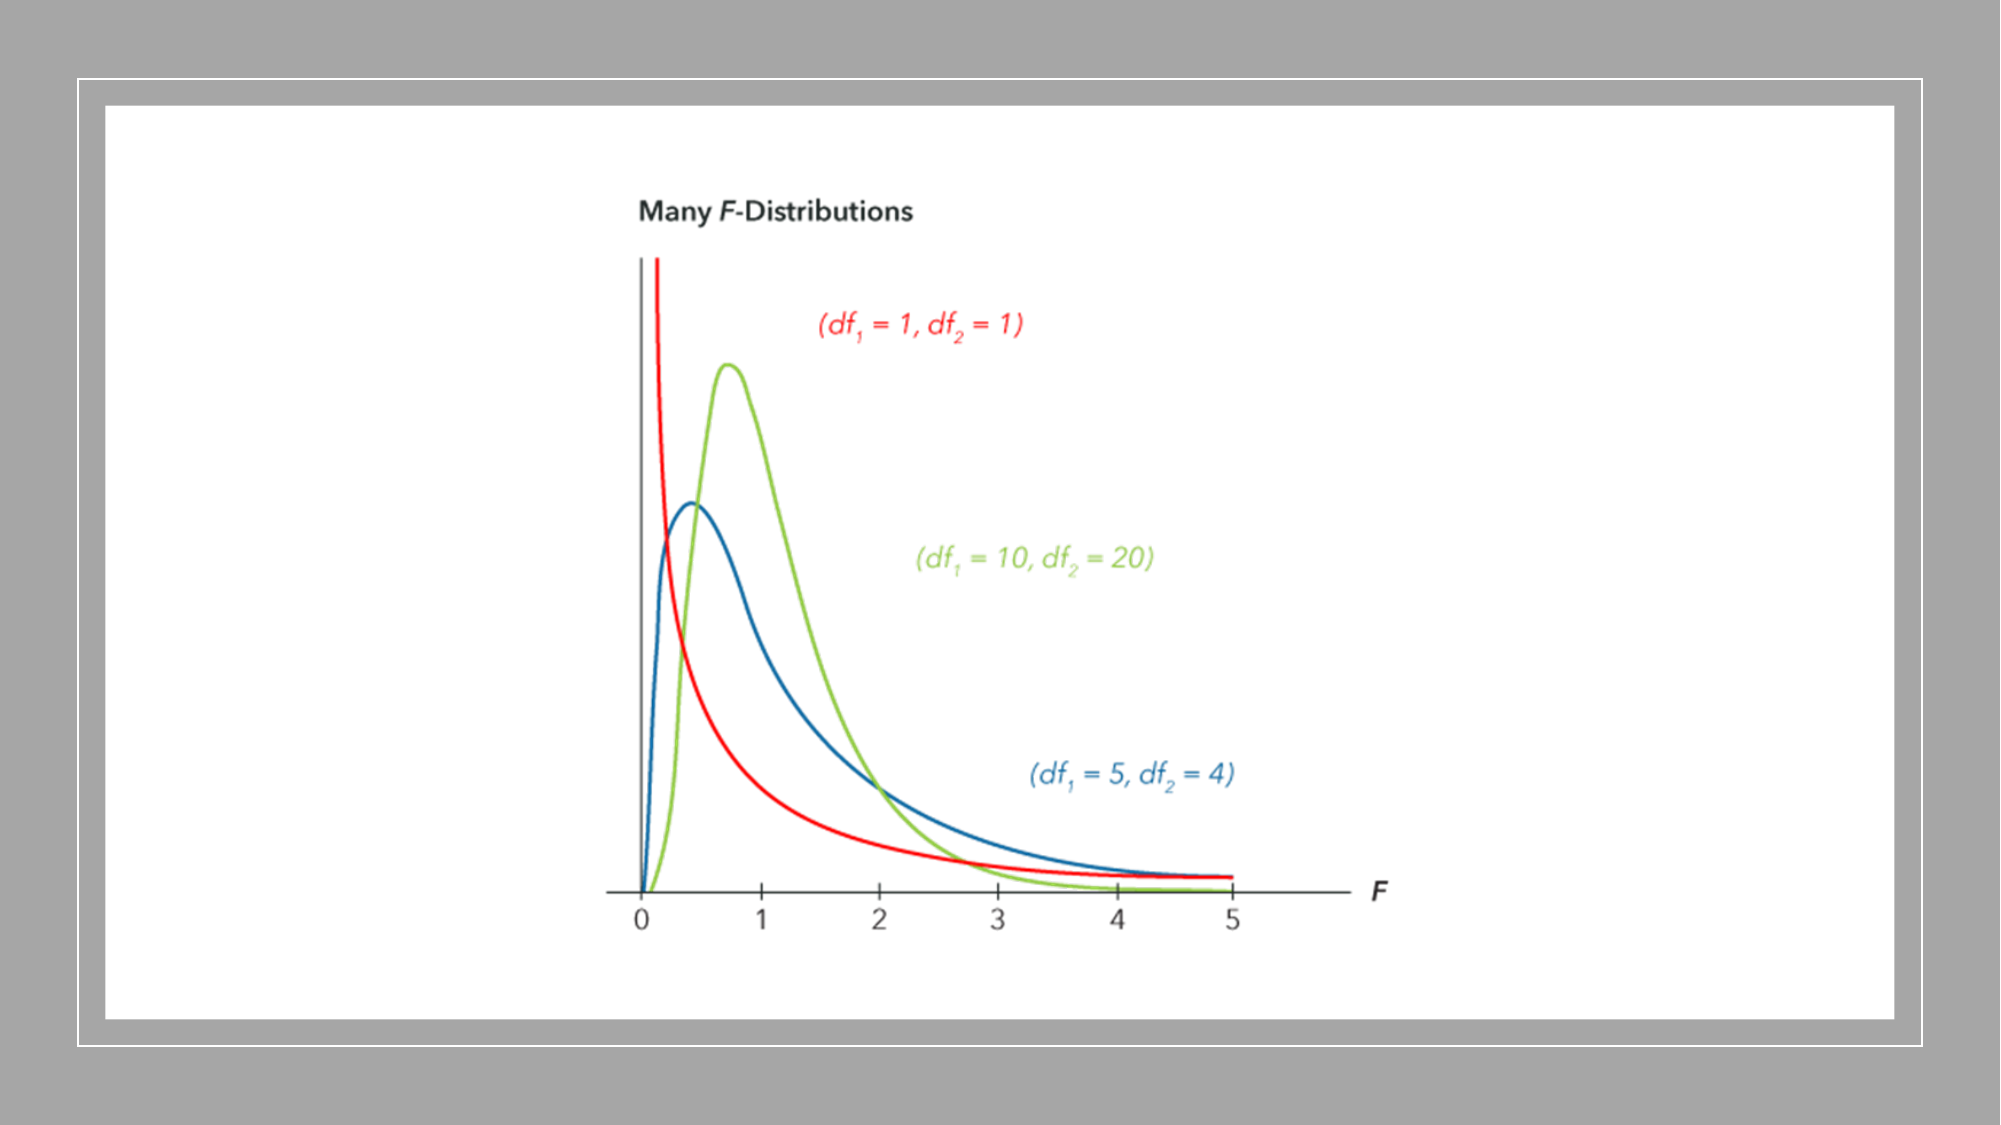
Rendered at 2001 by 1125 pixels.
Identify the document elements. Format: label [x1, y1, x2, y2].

text_box [0, 0, 2000, 1125]
text_box [77, 78, 1923, 1047]
picture [605, 184, 1395, 940]
text_box [104, 104, 1895, 1020]
